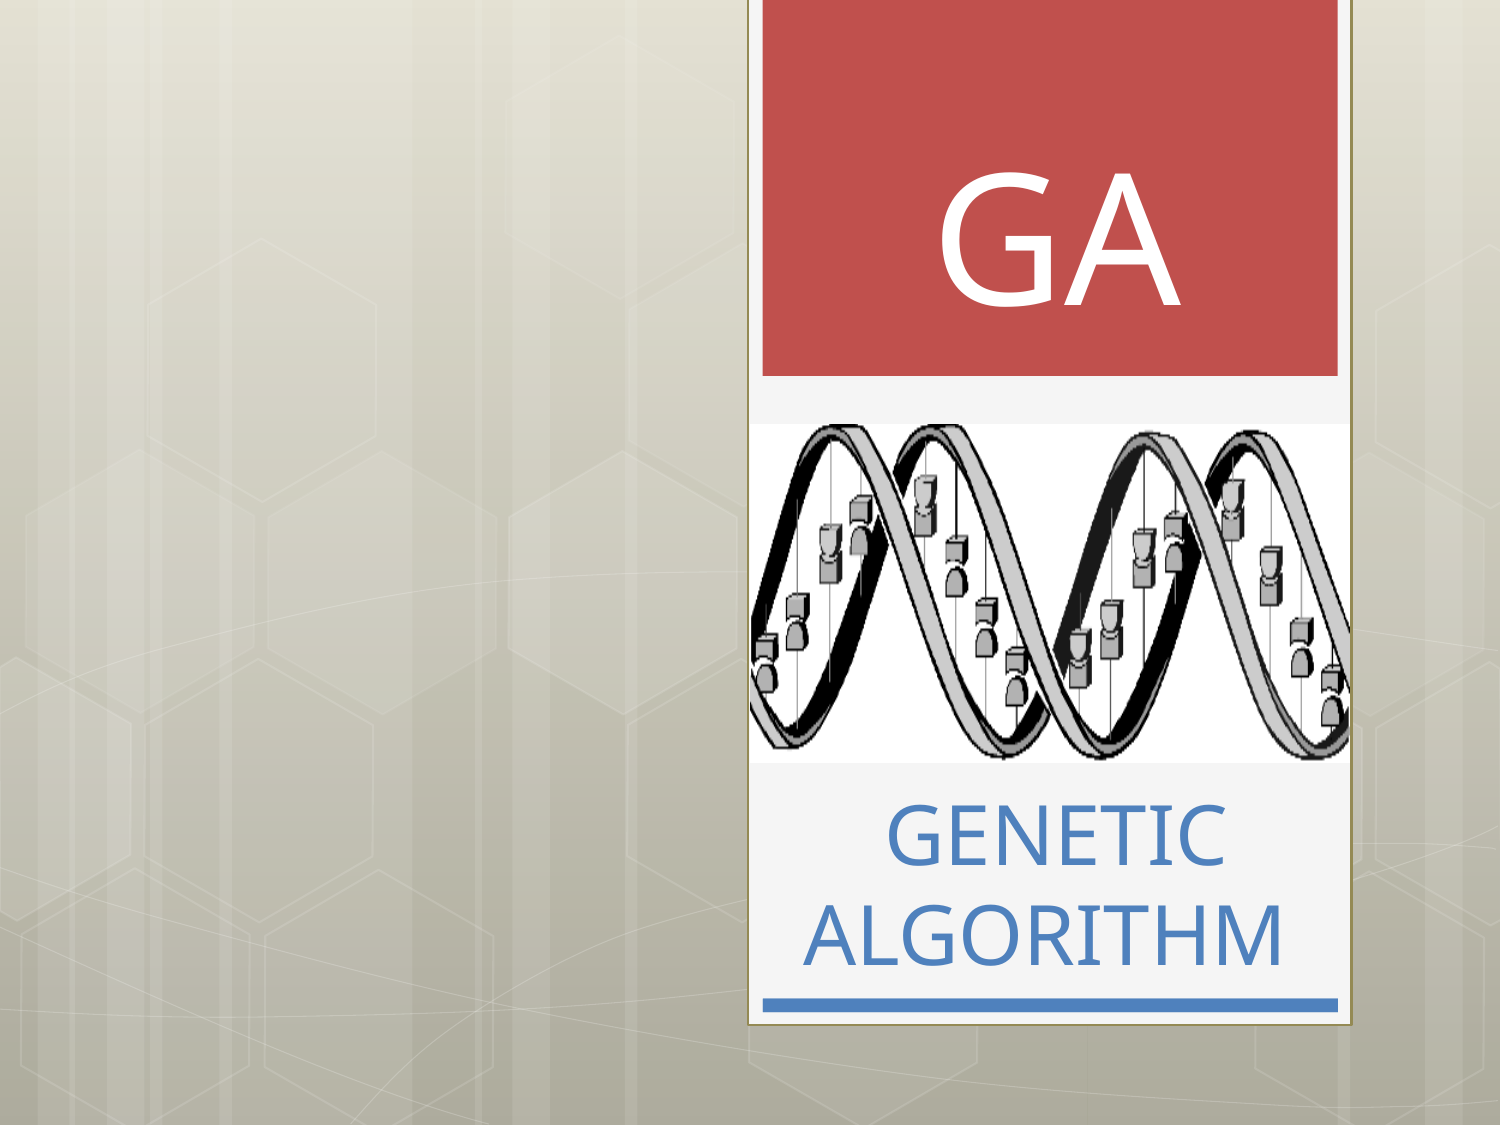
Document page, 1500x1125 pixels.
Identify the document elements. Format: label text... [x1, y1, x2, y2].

picture [749, 424, 1351, 763]
title GA GENETIC ALGORITHM [784, 773, 1328, 990]
